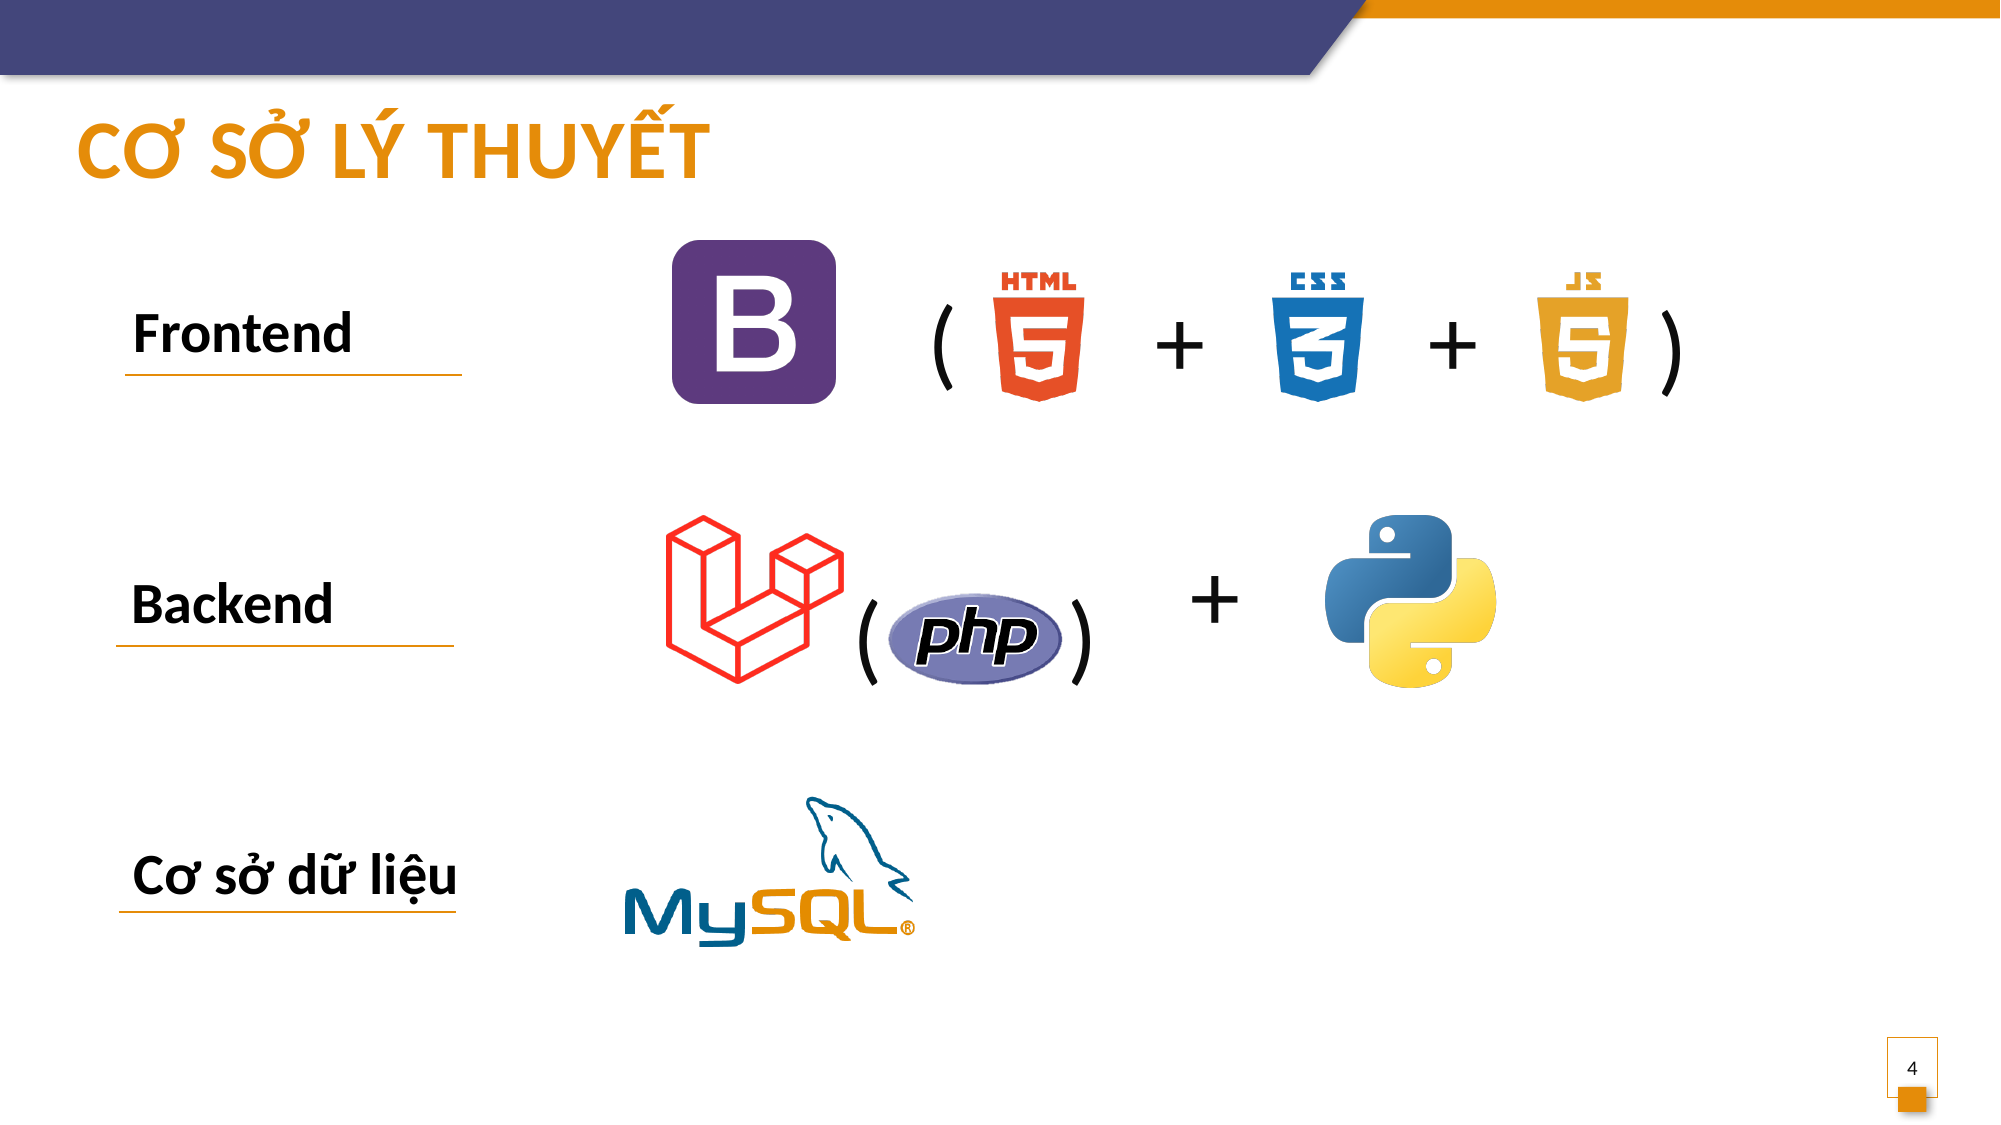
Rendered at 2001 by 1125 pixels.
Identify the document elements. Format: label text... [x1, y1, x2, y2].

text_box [115, 557, 479, 647]
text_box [118, 828, 481, 913]
picture [1324, 514, 1503, 693]
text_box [912, 262, 1724, 413]
picture [666, 515, 844, 684]
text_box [118, 286, 481, 376]
title CƠ sở lý thuyết [62, 87, 1650, 204]
text_box + [1175, 523, 1255, 659]
slide_number 4 [1887, 1037, 1938, 1098]
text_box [837, 565, 1134, 701]
text_box [1898, 1086, 1927, 1112]
picture [624, 796, 915, 947]
picture [672, 240, 837, 405]
